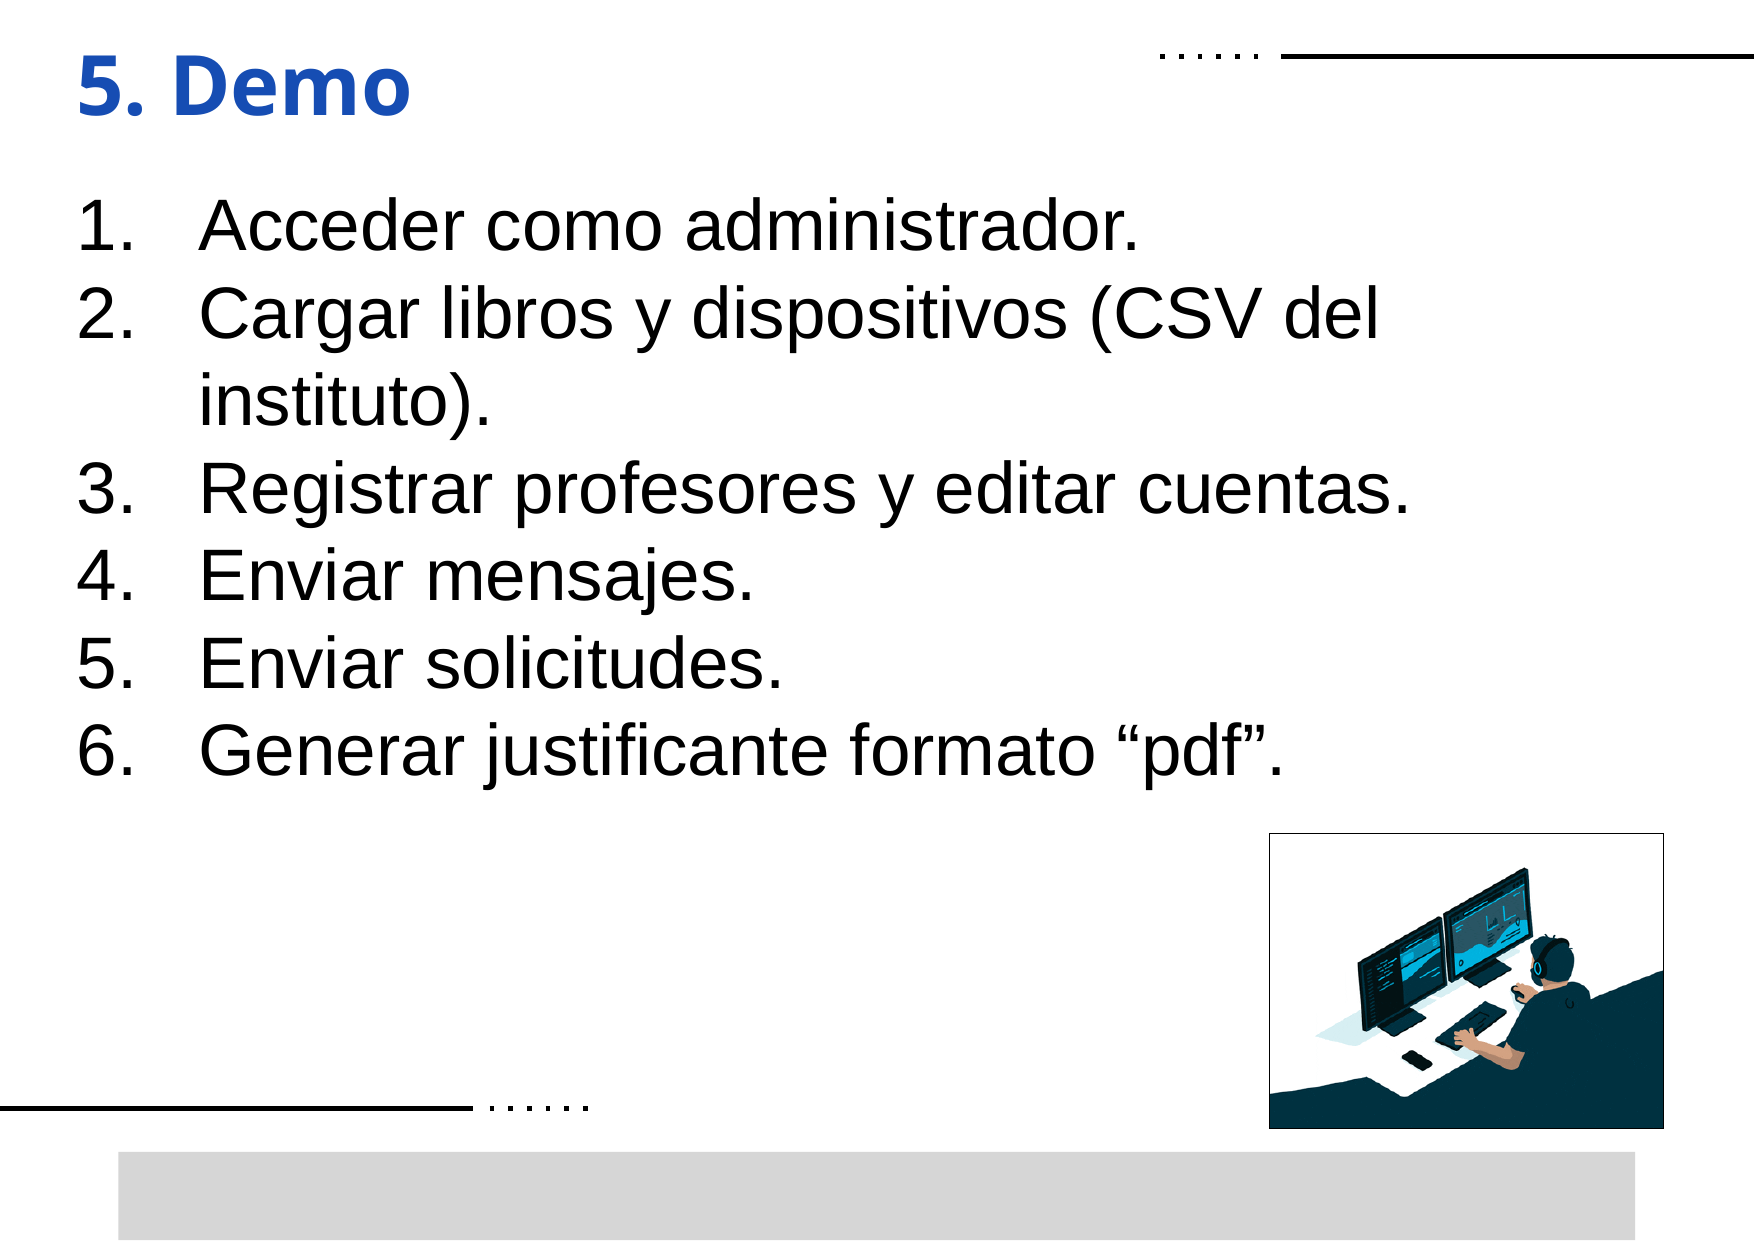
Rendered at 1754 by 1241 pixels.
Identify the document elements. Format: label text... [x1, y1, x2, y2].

picture [1269, 832, 1664, 1096]
text_box Acceder como administrador. Cargar libros y dispositivos (CSV del instituto). Registrar profesores y editar cuentas. Enviar mensajes. Enviar solicitudes. Generar justificante formato “pdf”. [61, 170, 1664, 798]
text_box 5. Demo [61, 25, 1600, 140]
